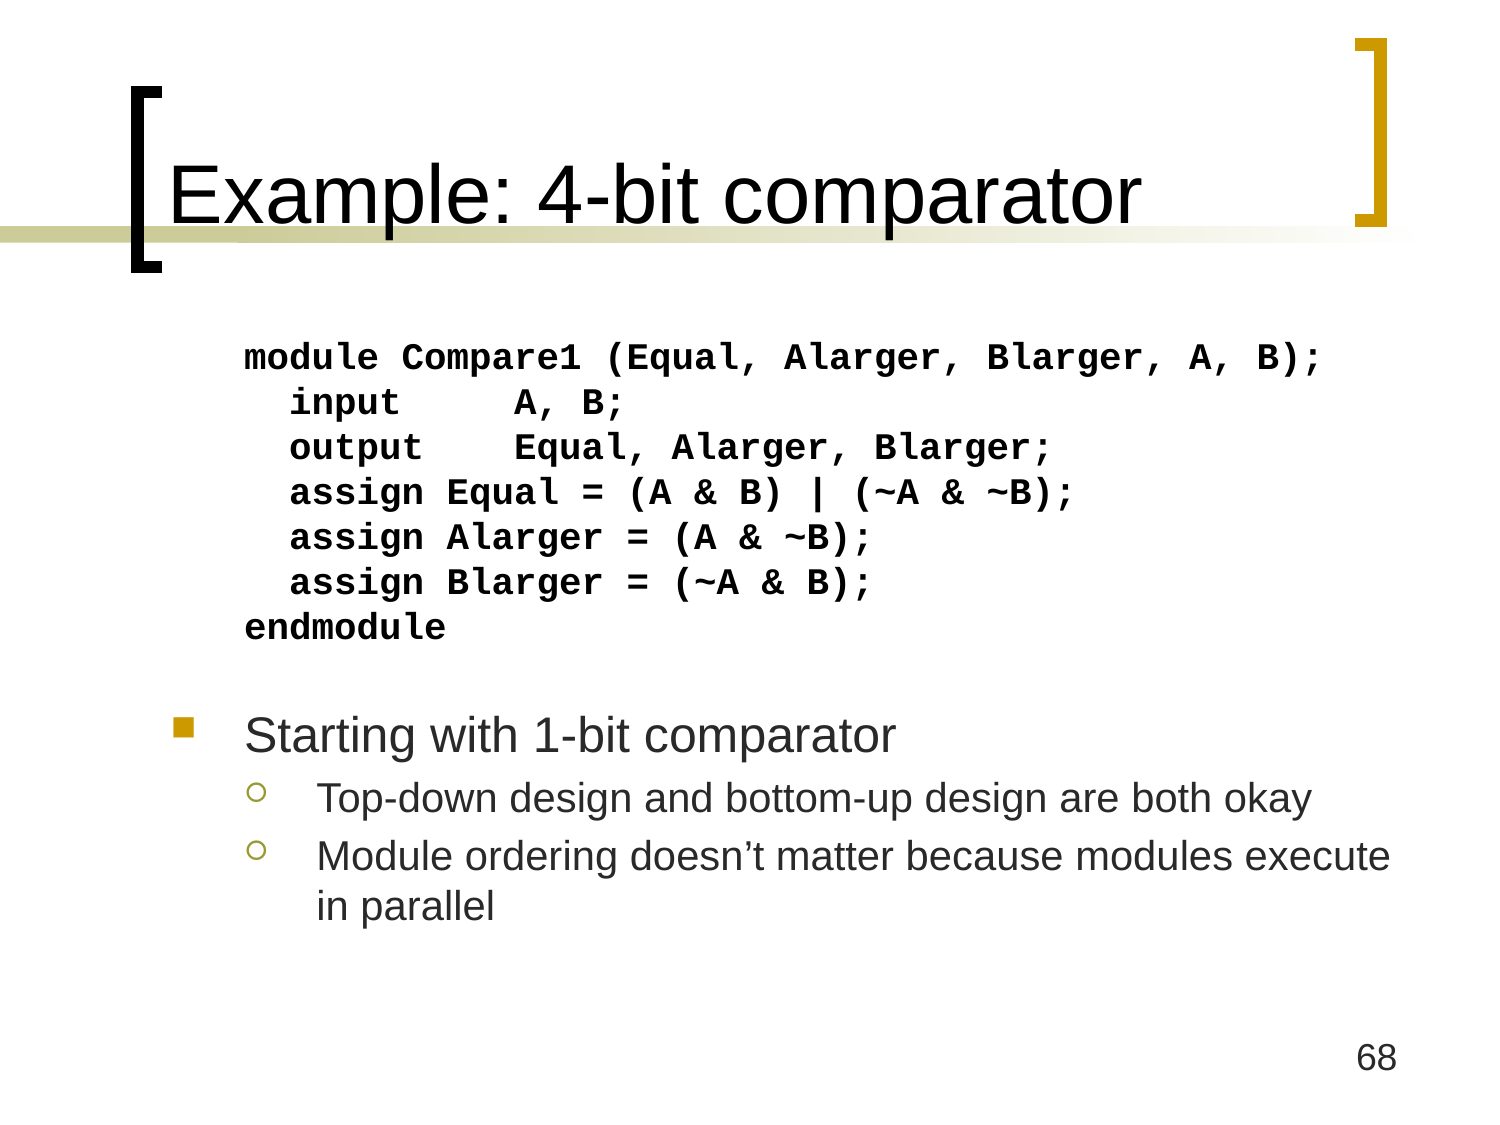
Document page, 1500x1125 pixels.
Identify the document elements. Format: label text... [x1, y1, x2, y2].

title Example: 4-bit comparator [152, 15, 1328, 248]
slide_number 68 [1100, 1025, 1413, 1100]
list module Compare1 (Equal, Alarger, Blarger, A, B); input A, B; output Equal, Alarger, Blarger; assign Equal = (A & B) | (~A & ~B); assign Alarger = (A & ~B); assign Blarger = (~A & B); endmodule Starting with 1-bit comparator Top-down design and bottom-up design are both okay Module ordering doesn’t matter because modules execute in parallel [155, 324, 1413, 1000]
